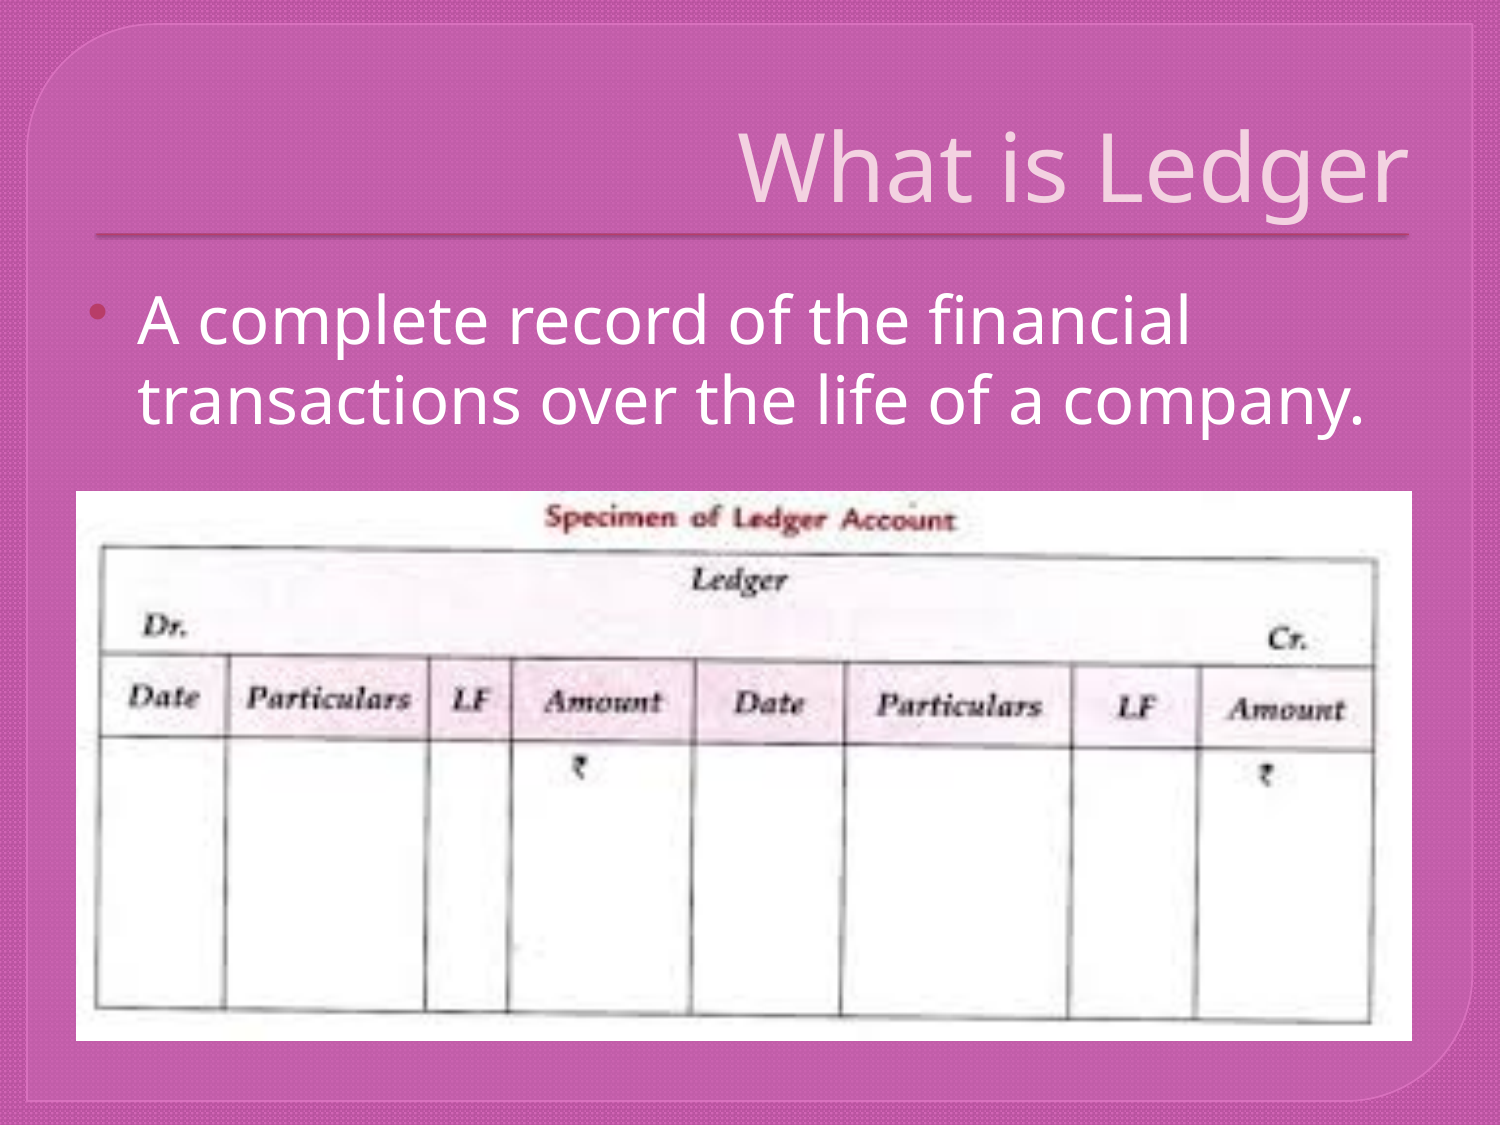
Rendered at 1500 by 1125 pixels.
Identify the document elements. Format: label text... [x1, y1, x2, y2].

picture [76, 491, 1412, 1041]
list A complete record of the financial transactions over the life of a company. [75, 270, 1425, 1013]
title What is Ledger [75, 41, 1425, 230]
